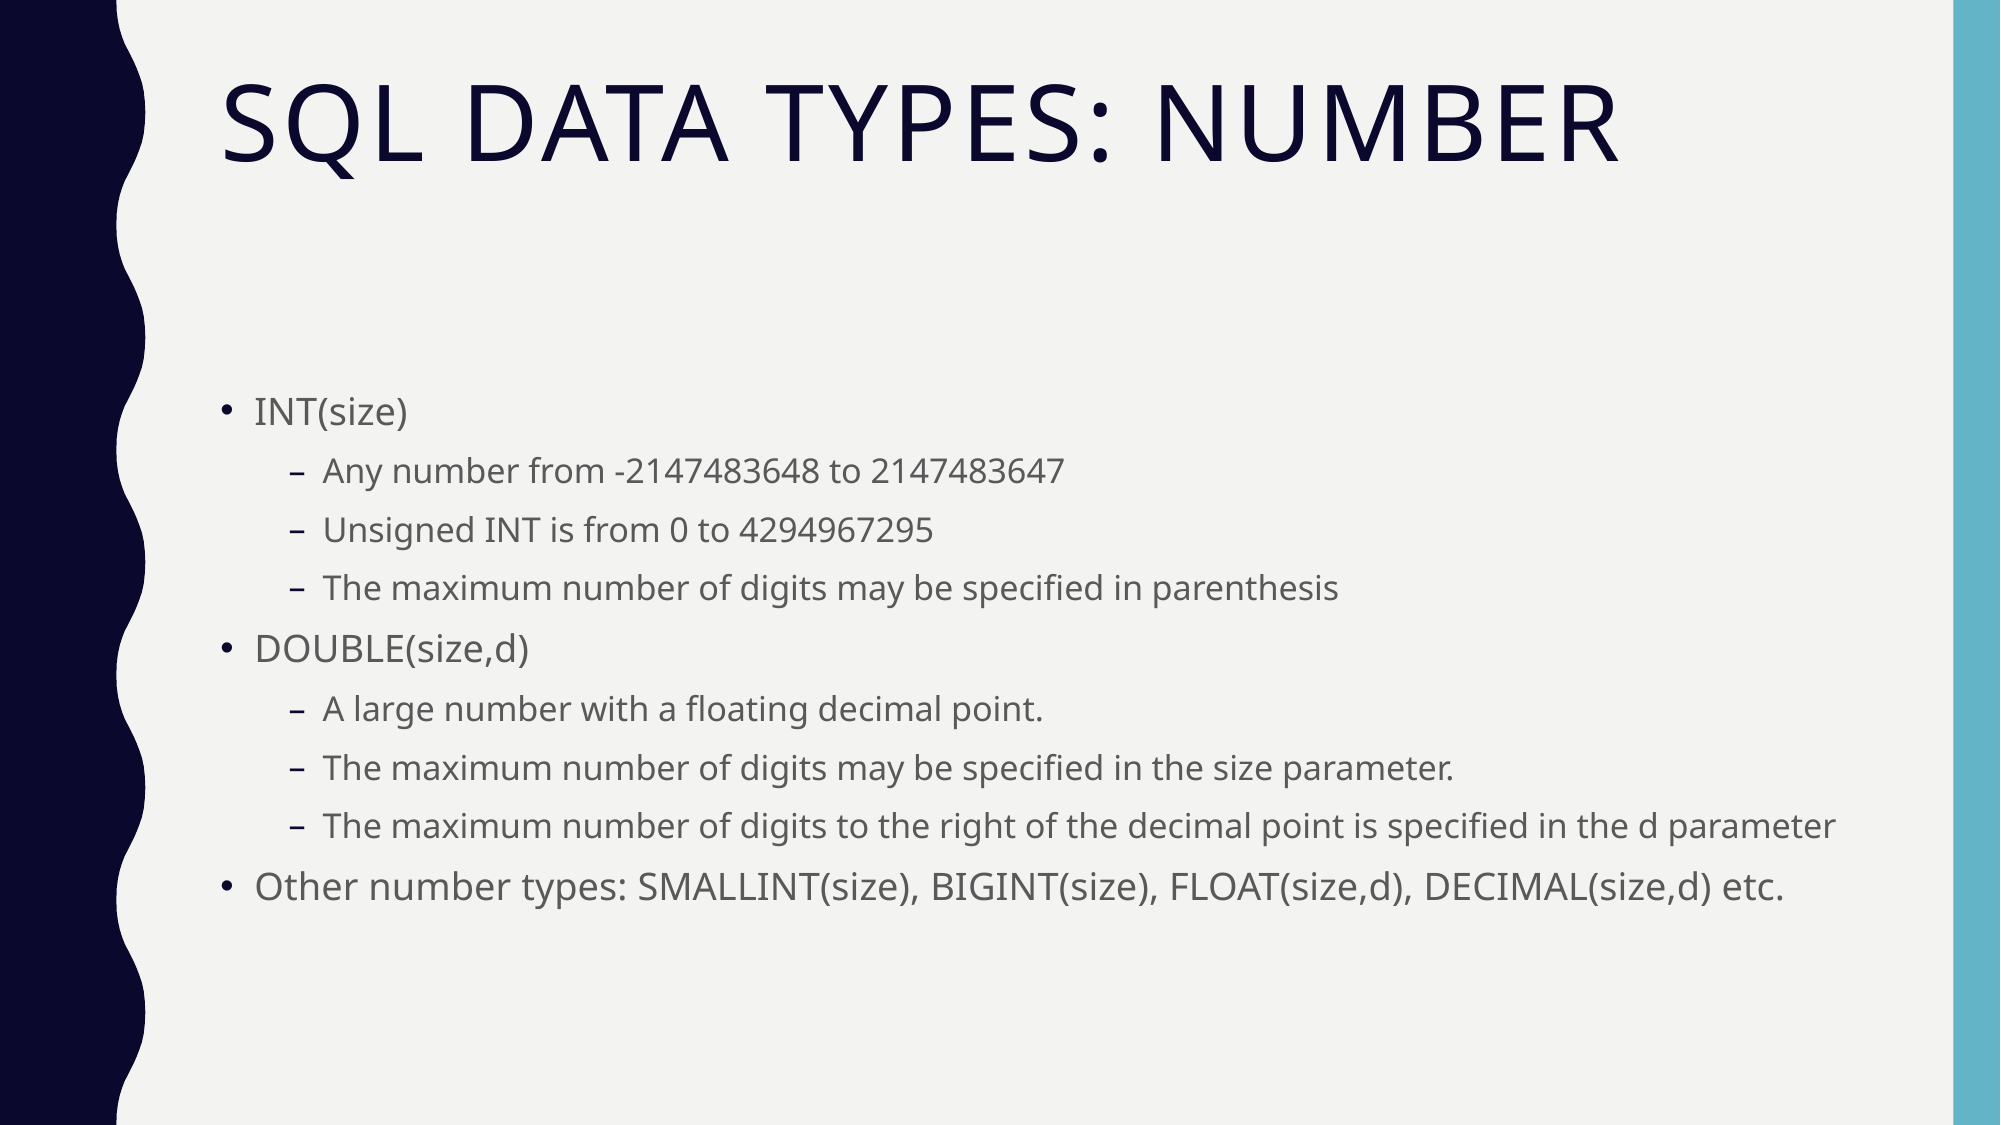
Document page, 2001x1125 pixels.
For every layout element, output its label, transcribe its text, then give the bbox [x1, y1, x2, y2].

title SQL Data types: Number [205, 62, 1875, 308]
list INT(size) Any number from -2147483648 to 2147483647 Unsigned INT is from 0 to 4294967295 The maximum number of digits may be specified in parenthesis DOUBLE(size,d) A large number with a floating decimal point. The maximum number of digits may be specified in the size parameter. The maximum number of digits to the right of the decimal point is specified in the d parameter Other number types: SMALLINT(size), BIGINT(size), FLOAT(size,d), DECIMAL(size,d) etc. [205, 375, 1875, 965]
